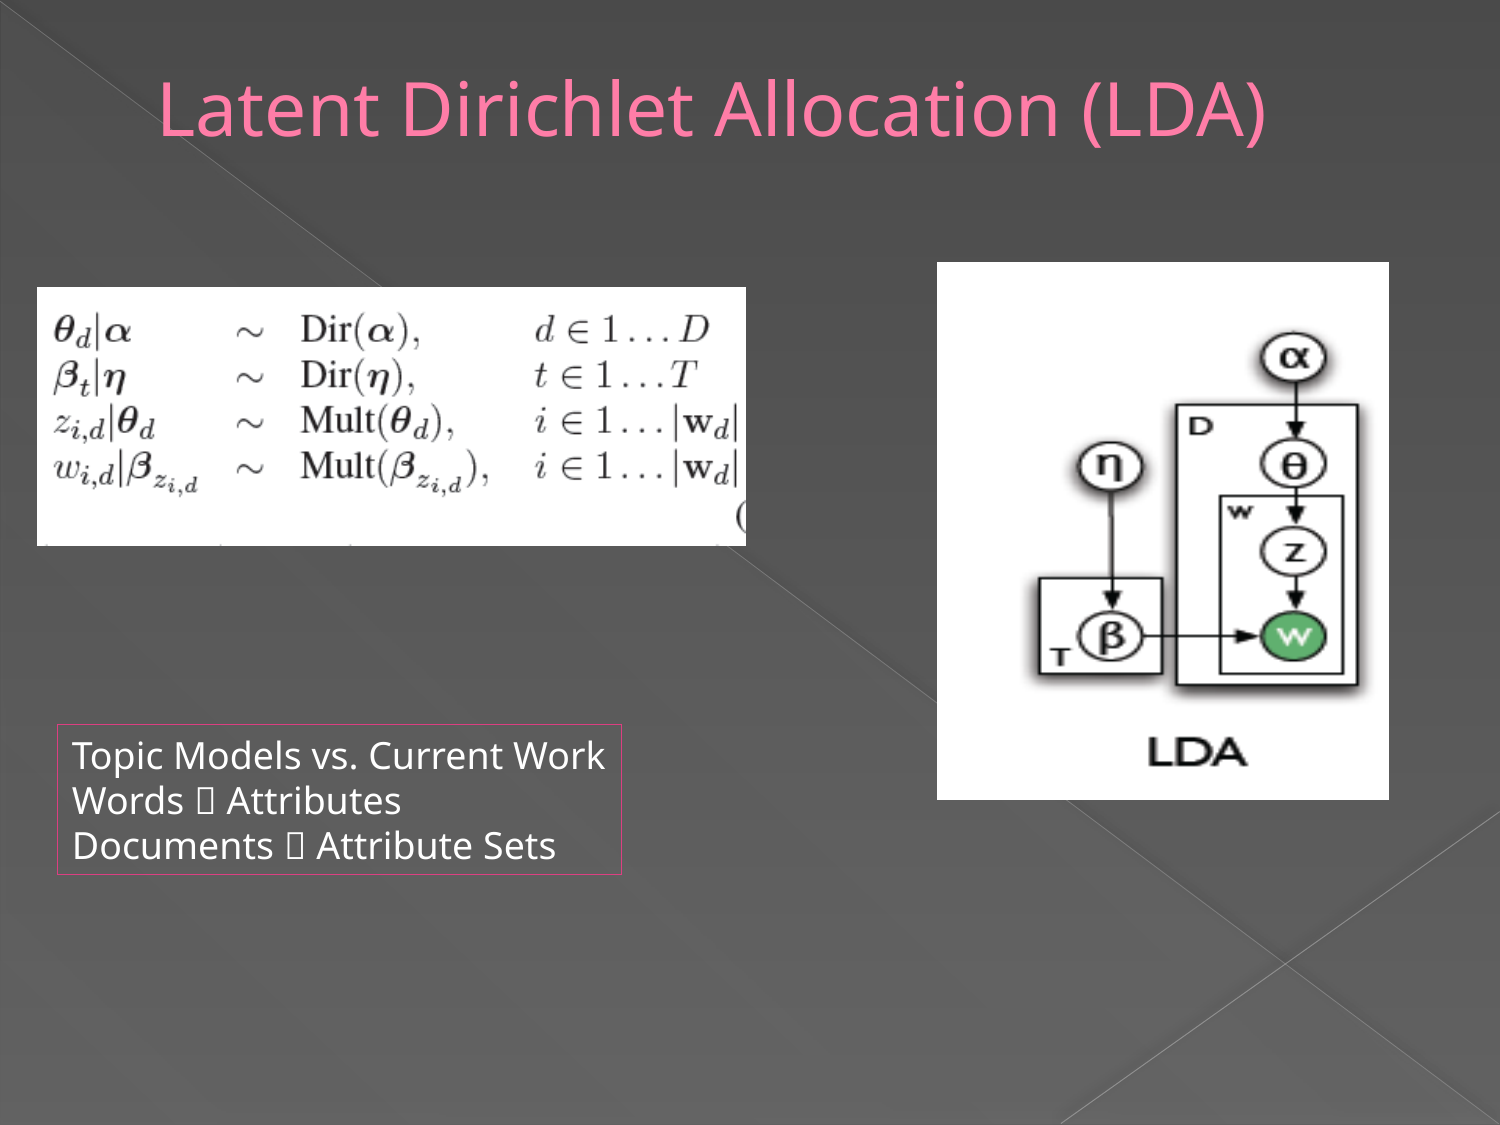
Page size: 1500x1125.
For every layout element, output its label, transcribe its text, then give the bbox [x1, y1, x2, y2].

picture [37, 287, 746, 546]
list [937, 262, 1389, 801]
title Latent Dirichlet Allocation (LDA) [62, 24, 1413, 188]
text_box Topic Models vs. Current Work Words  Attributes Documents  Attribute Sets [57, 724, 622, 875]
